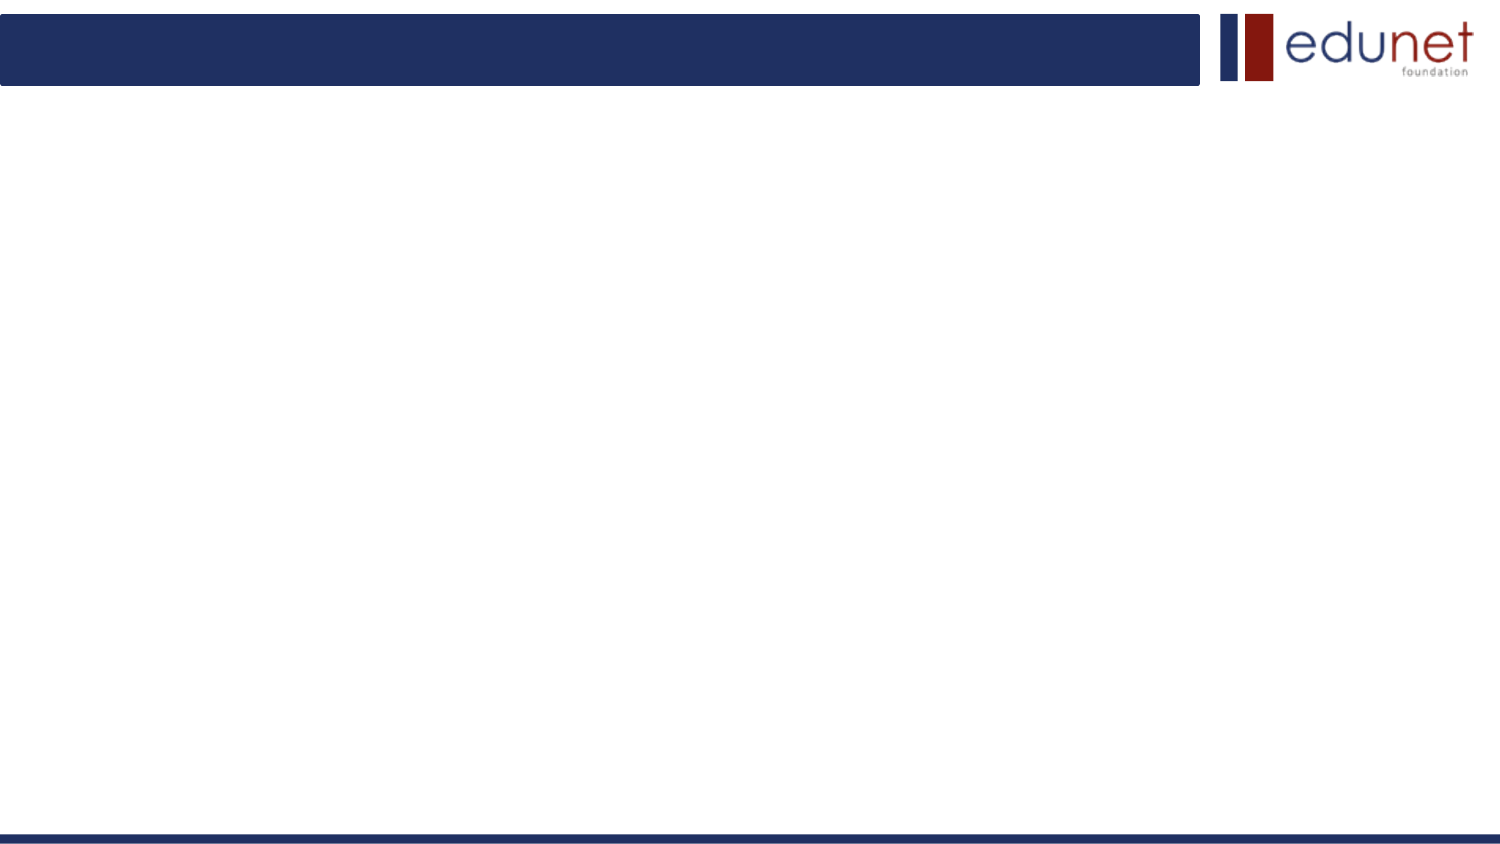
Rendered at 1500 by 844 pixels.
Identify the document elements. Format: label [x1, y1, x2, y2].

picture [1285, 20, 1474, 77]
